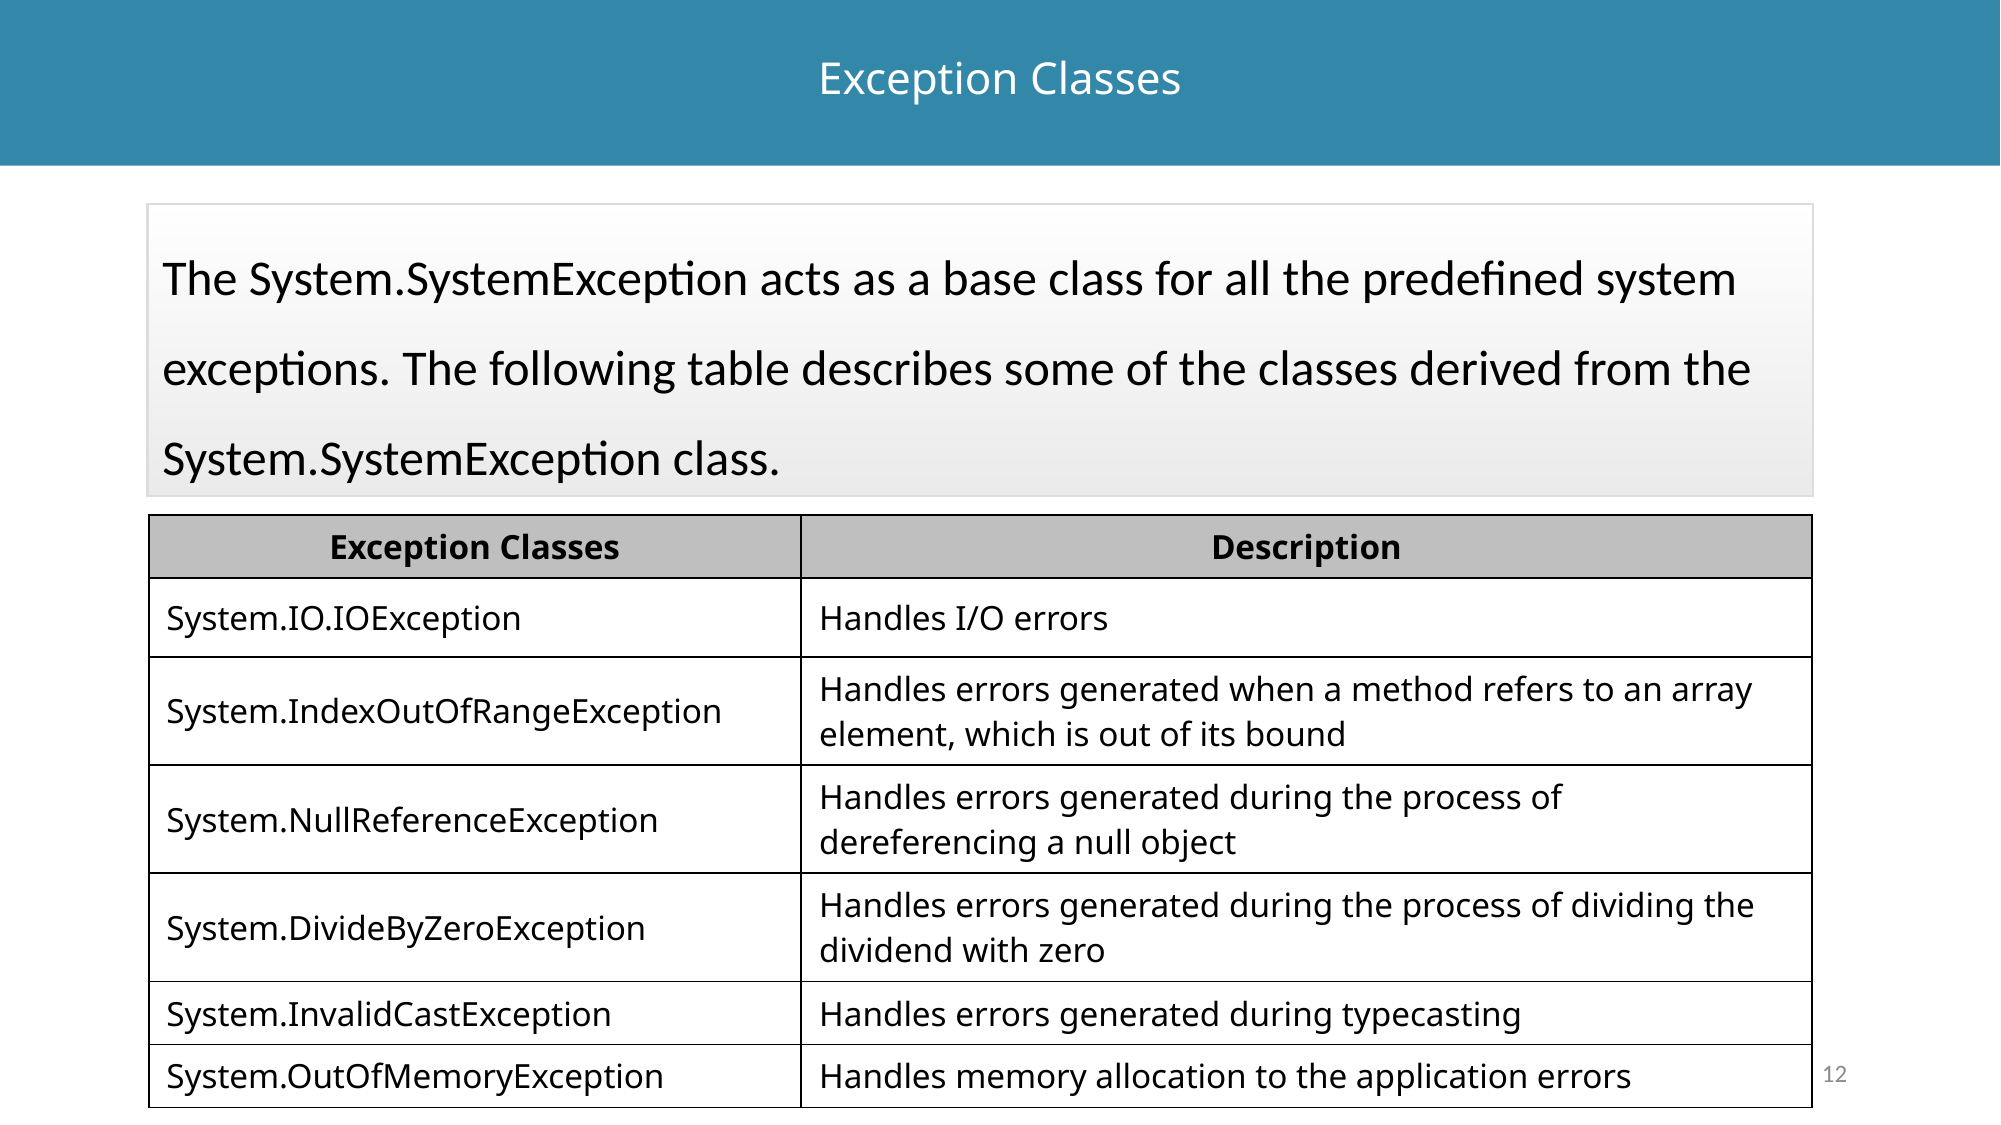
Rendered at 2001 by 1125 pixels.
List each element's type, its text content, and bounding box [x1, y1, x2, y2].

table_header Exception Classes [150, 516, 800, 577]
table_cell System.NullReferenceException [150, 766, 800, 872]
slide_number 12 [1813, 1042, 1863, 1103]
table_cell Handles errors generated during the process of dereferencing a null object [802, 766, 1811, 872]
table_cell Handles errors generated during typecasting [802, 982, 1811, 1044]
table_cell System.DivideByZeroException [150, 874, 800, 981]
title Exception Classes [0, 0, 2000, 166]
table_header Description [802, 516, 1811, 577]
text_box The System.SystemException acts as a base class for all the predefined system exceptions. The following table describes some of the classes derived from the System.SystemException class. [147, 204, 1814, 497]
table_cell System.OutOfMemoryException [150, 1045, 800, 1107]
table_cell System.IO.IOException [150, 579, 800, 656]
table_cell System.InvalidCastException [150, 982, 800, 1044]
table_cell System.IndexOutOfRangeException [150, 658, 800, 764]
table_cell Handles I/O errors [802, 579, 1811, 656]
table_cell Handles memory allocation to the application errors [802, 1045, 1811, 1107]
table_cell Handles errors generated when a method refers to an array element, which is out of its bound [802, 658, 1811, 764]
table_cell Handles errors generated during the process of dividing the dividend with zero [802, 874, 1811, 981]
